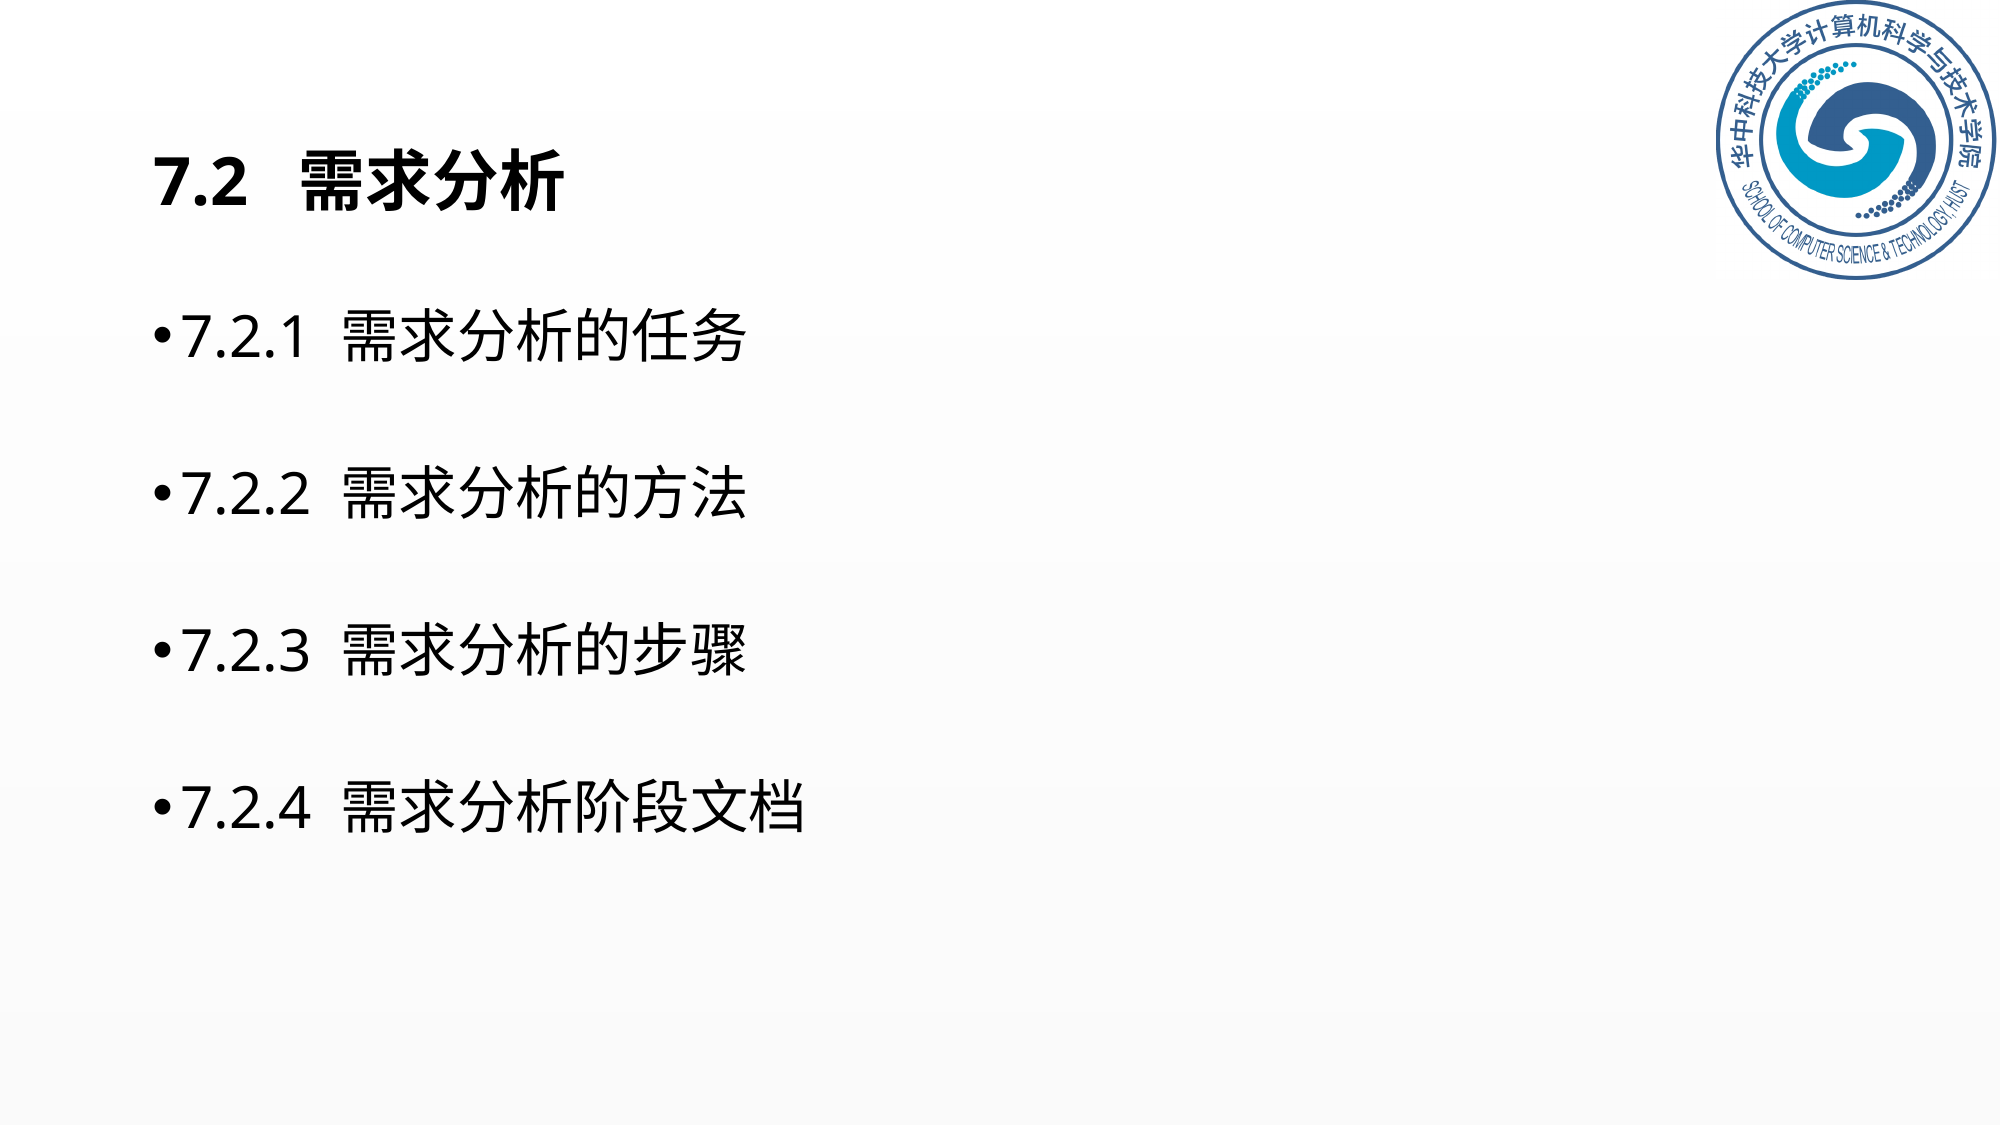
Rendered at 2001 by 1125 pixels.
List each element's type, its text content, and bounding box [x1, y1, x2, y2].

picture [1716, 0, 1999, 280]
list 7.2.1 需求分析的任务 7.2.2 需求分析的方法 7.2.3 需求分析的步骤 7.2.4 需求分析阶段文档 [137, 299, 1863, 1014]
title 7.2 需求分析 [138, 112, 1414, 255]
